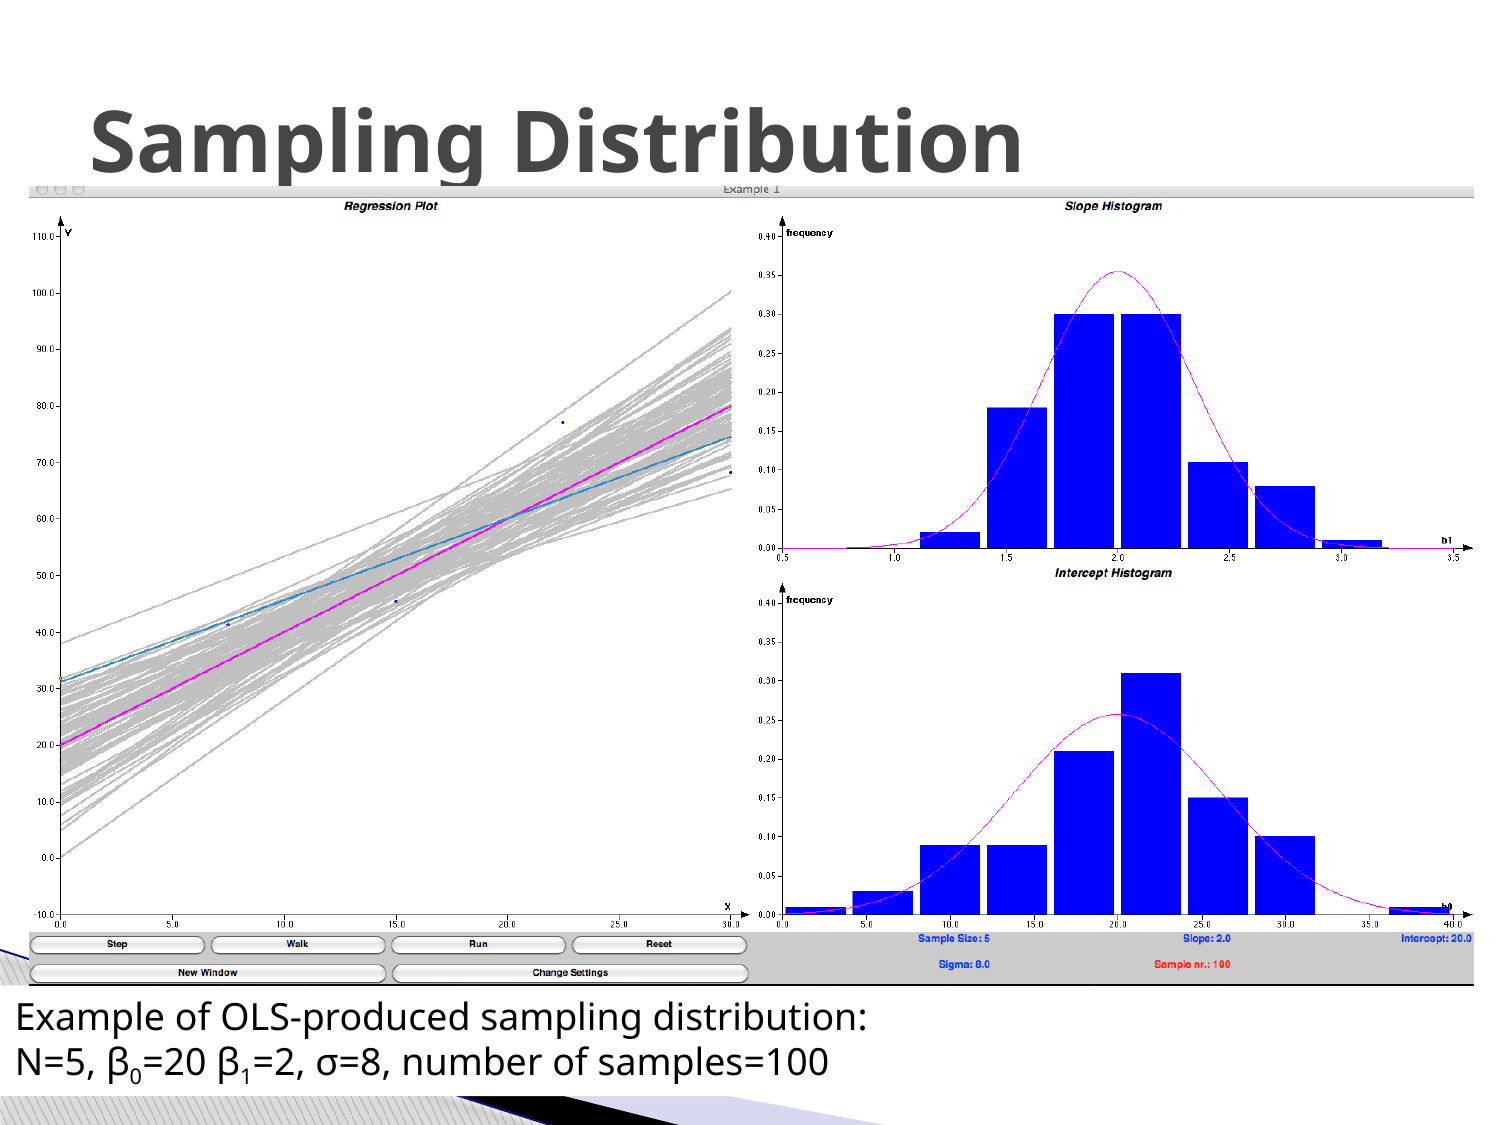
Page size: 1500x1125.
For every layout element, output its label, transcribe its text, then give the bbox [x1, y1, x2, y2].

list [0, 185, 1500, 986]
title Sampling Distribution [75, 45, 1425, 185]
text_box Example of OLS-produced sampling distribution: N=5, β0=20 β1=2, σ=8, number of samples=100 [0, 1000, 1500, 1097]
